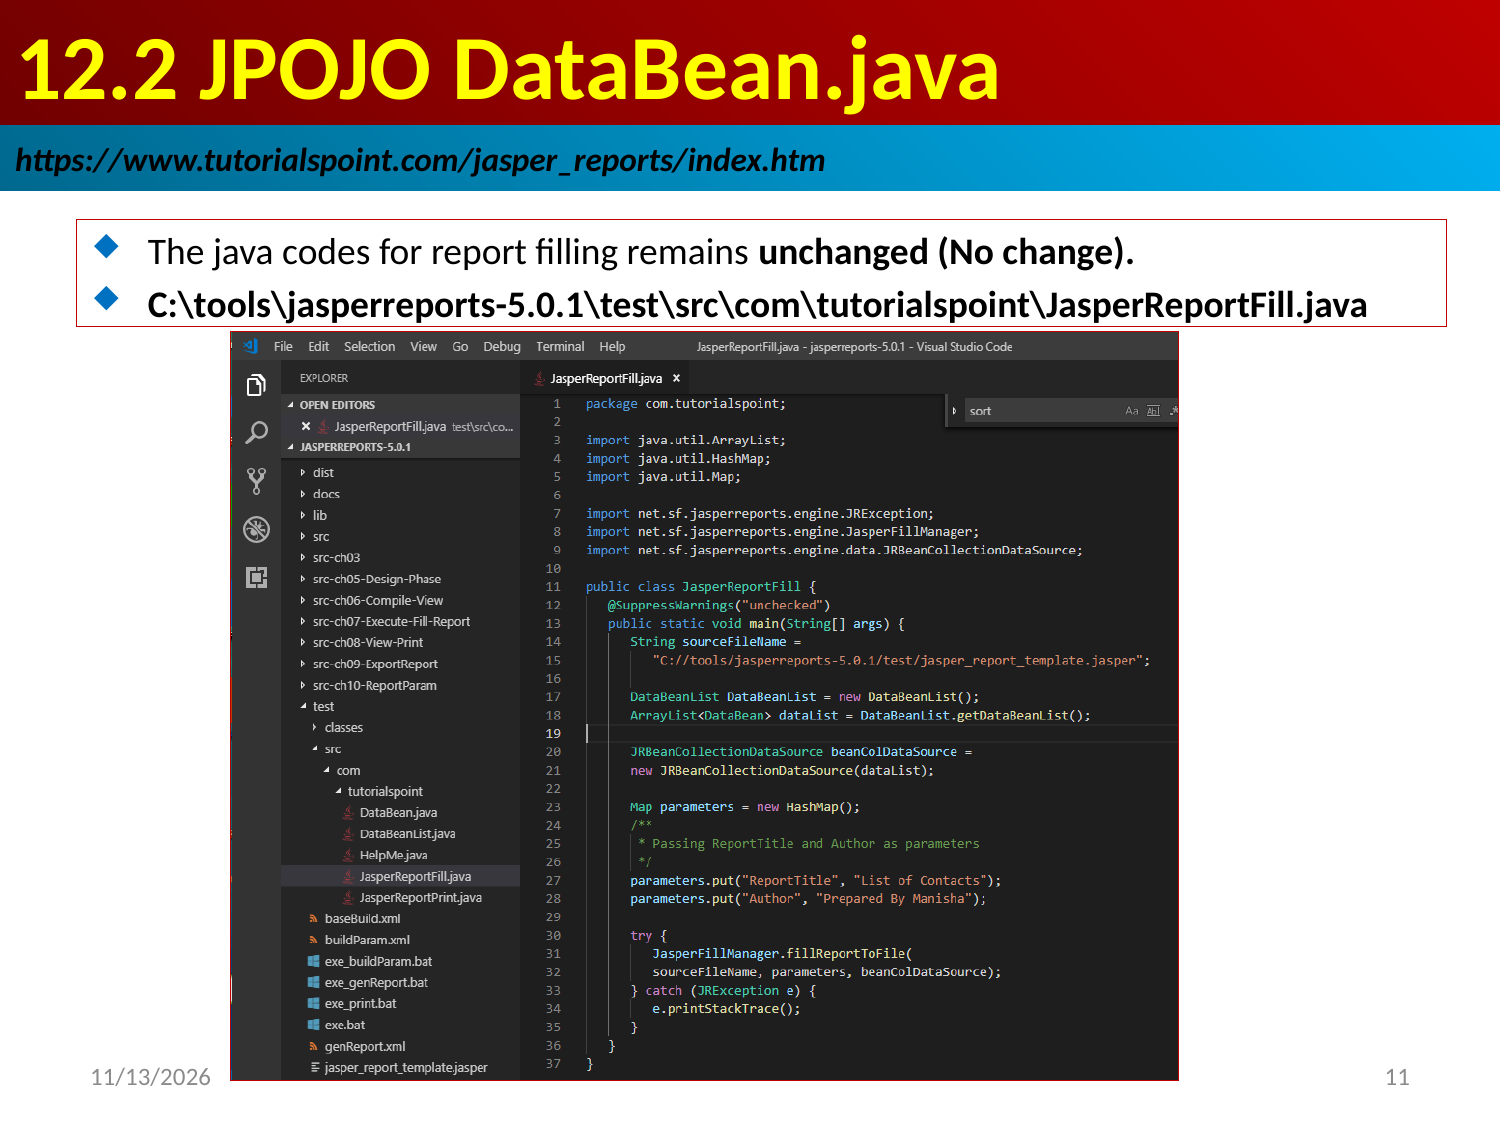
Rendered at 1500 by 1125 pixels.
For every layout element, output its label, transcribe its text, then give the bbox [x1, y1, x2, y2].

subtitle The java codes for report filling remains unchanged (No change). C:\tools\jasperreports-5.0.1\test\src\com\tutorialspoint\JasperReportFill.java [76, 219, 1447, 327]
text_box https://www.tutorialspoint.com/jasper_reports/index.htm [0, 125, 1500, 191]
title 12.2 JPOJO DataBean.java [0, 0, 1500, 125]
picture [229, 330, 1179, 1081]
slide_number 11 [1074, 1042, 1425, 1109]
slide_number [75, 1042, 425, 1109]
